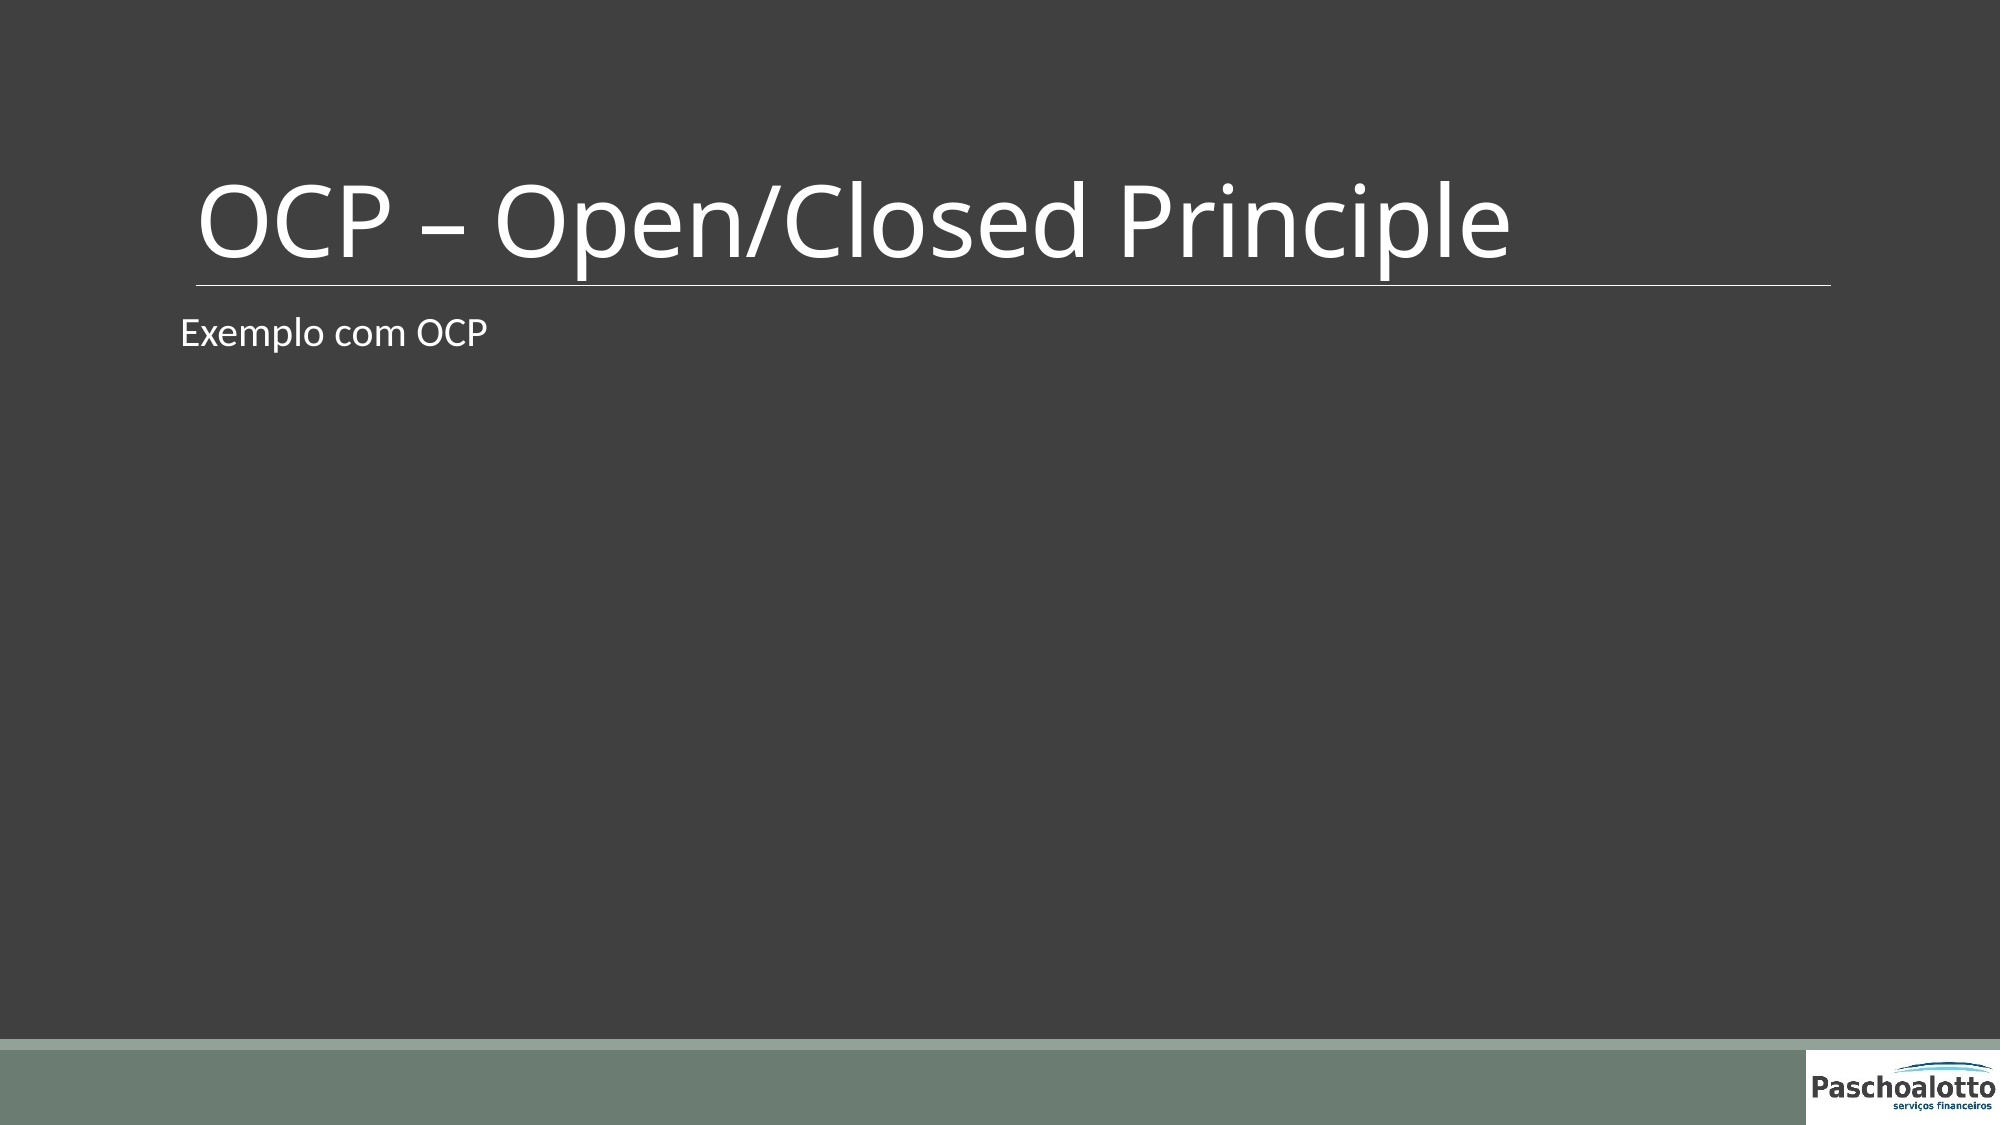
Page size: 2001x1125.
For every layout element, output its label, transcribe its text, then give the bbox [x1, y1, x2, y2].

picture [1806, 1049, 2000, 1125]
title OCP – Open/Closed Principle [180, 47, 1830, 285]
list Exemplo com OCP [180, 302, 1830, 963]
